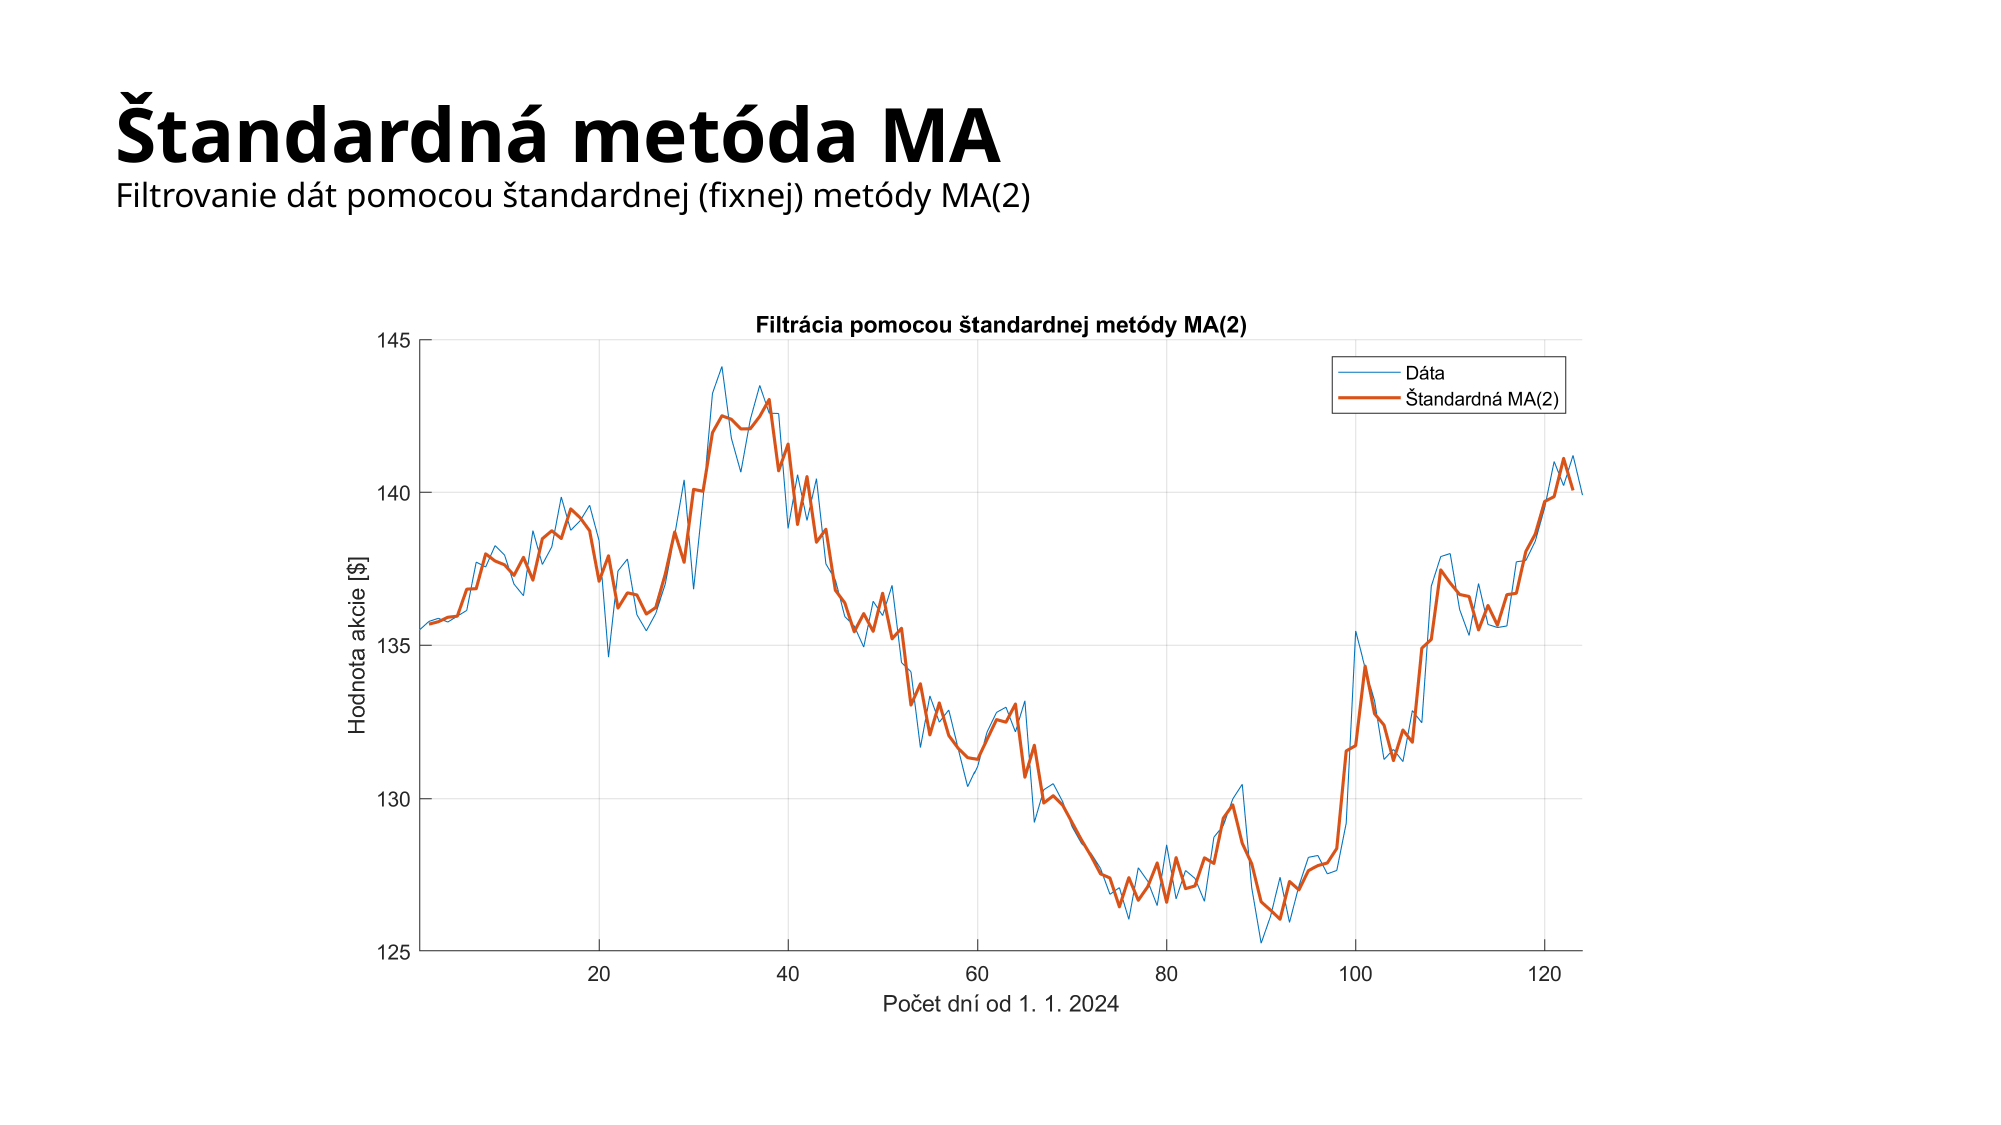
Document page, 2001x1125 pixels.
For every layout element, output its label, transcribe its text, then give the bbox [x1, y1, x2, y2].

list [224, 283, 1725, 1034]
title Štandardná metóda MA Filtrovanie dát pomocou štandardnej (fixnej) metódy MA(2) [100, 90, 1849, 276]
